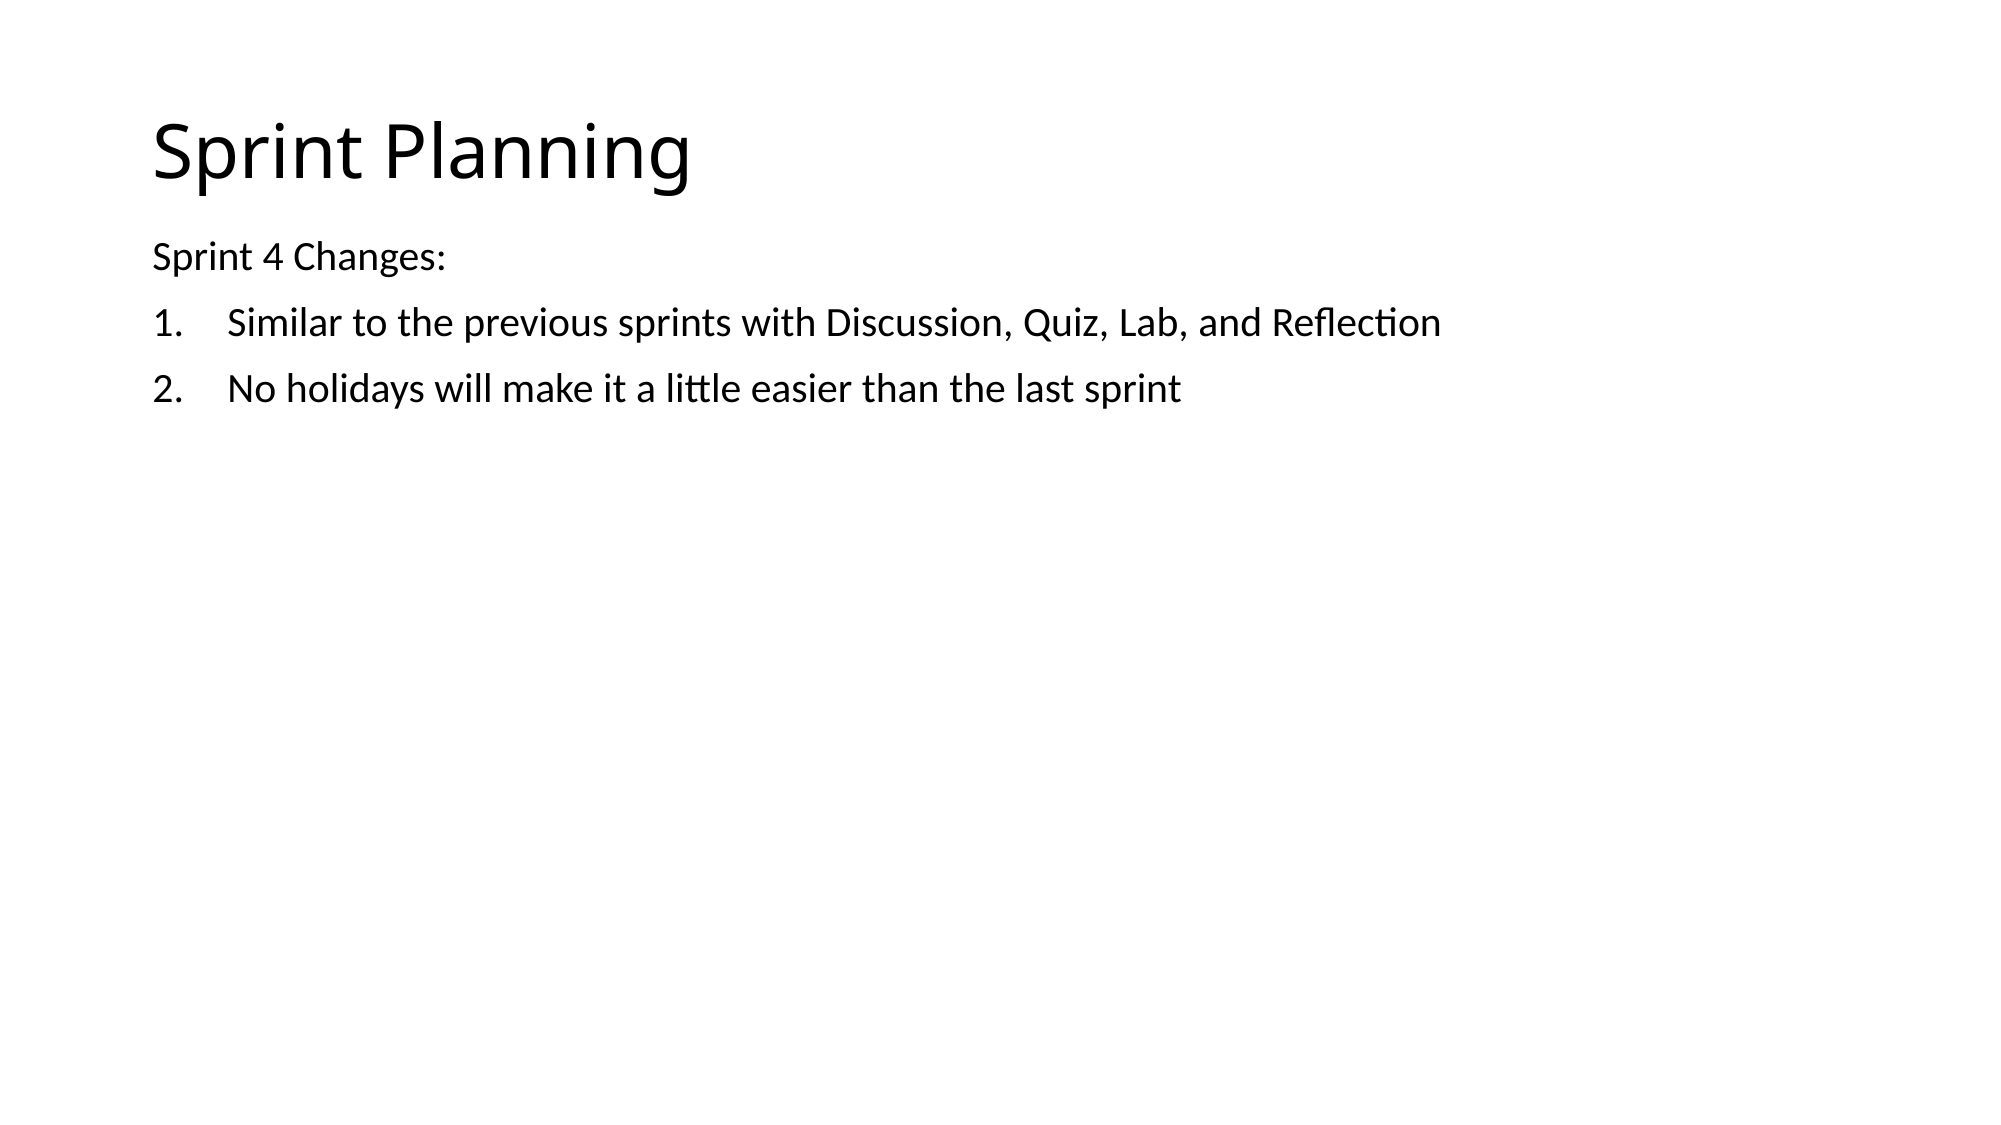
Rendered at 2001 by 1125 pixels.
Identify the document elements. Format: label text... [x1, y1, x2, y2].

list Sprint 4 Changes: Similar to the previous sprints with Discussion, Quiz, Lab, and Reflection No holidays will make it a little easier than the last sprint [137, 226, 1863, 1032]
title Sprint Planning [137, 92, 1863, 215]
